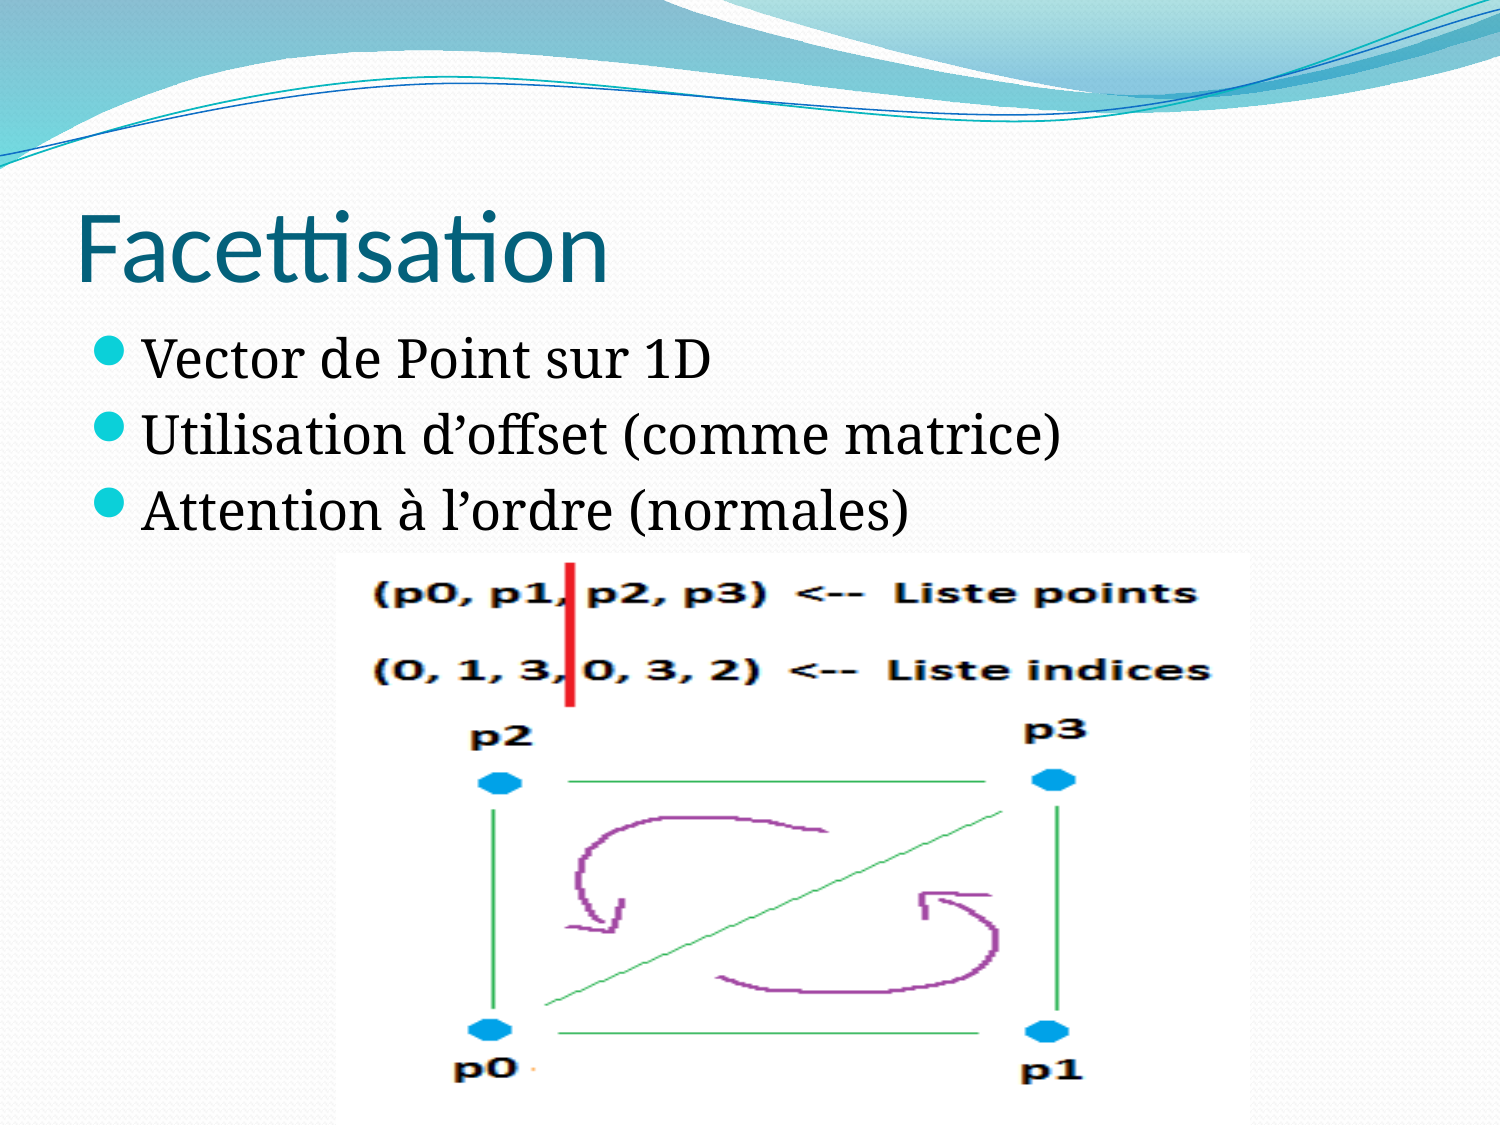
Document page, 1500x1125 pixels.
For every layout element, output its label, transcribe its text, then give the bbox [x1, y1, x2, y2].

title Facettisation [75, 115, 1425, 303]
picture [336, 553, 1251, 1125]
list Vector de Point sur 1D Utilisation d’offset (comme matrice) Attention à l’ordre (normales) [75, 317, 1425, 1038]
